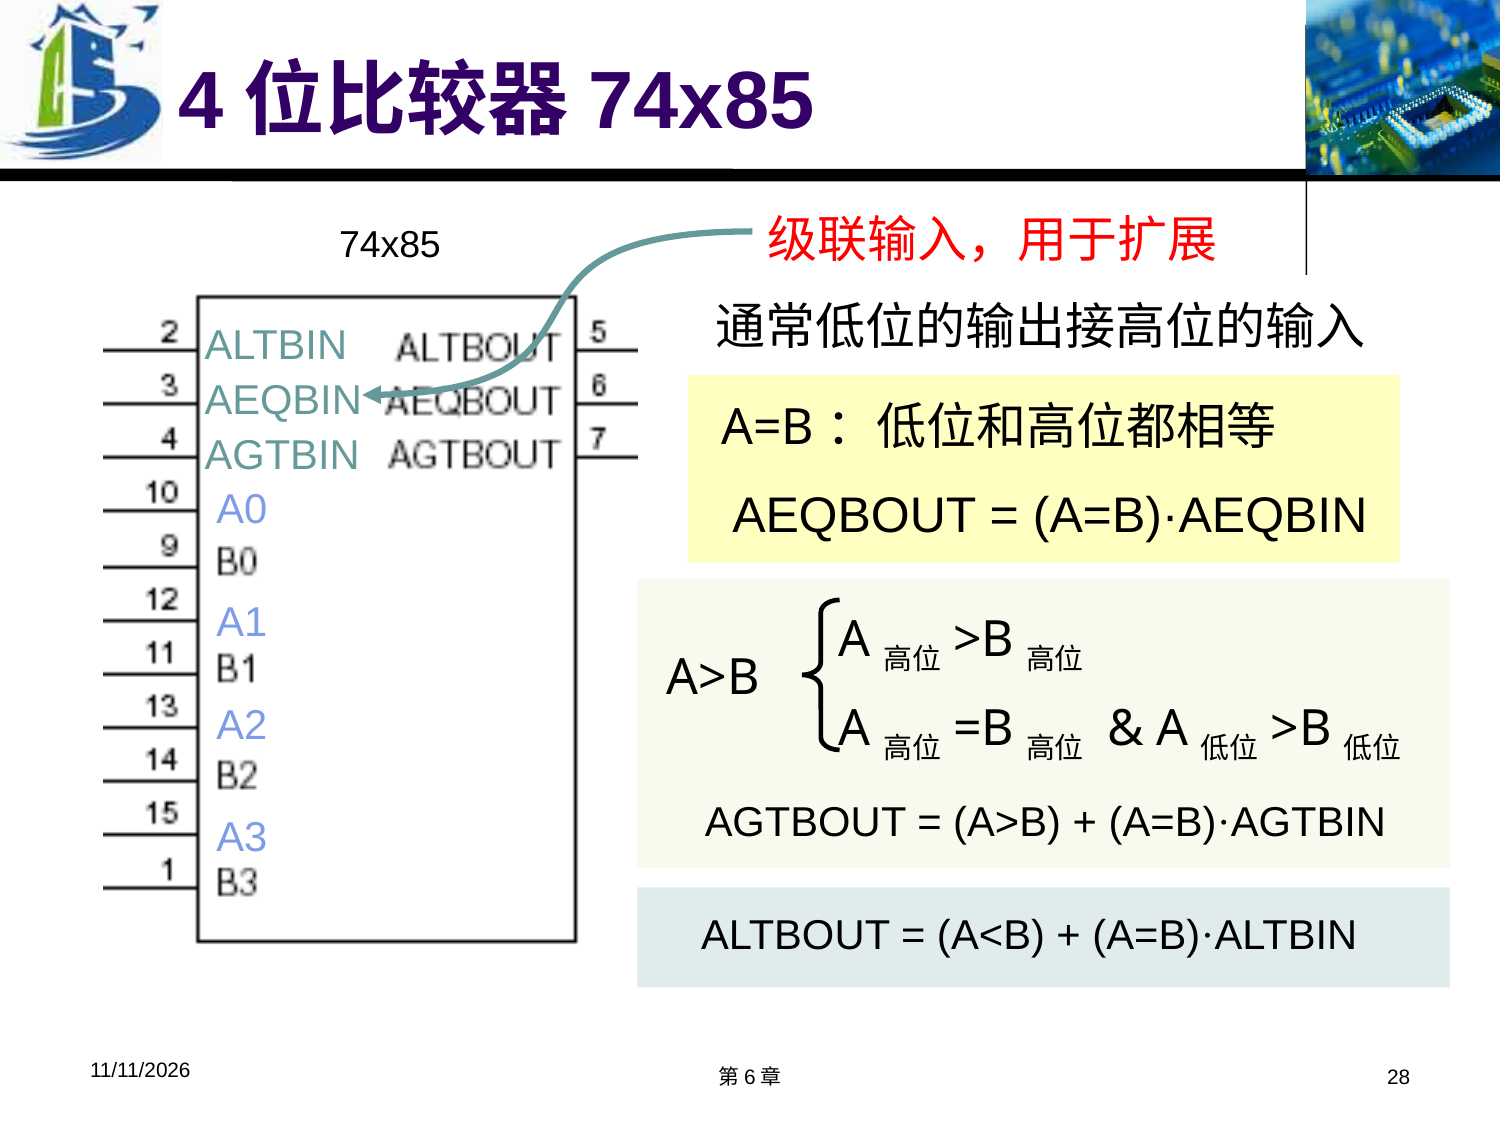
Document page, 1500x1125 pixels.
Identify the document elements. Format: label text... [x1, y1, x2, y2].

picture [1306, 0, 1500, 175]
slide_number 28 [1074, 1055, 1426, 1101]
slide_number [74, 1048, 426, 1101]
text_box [212, 481, 284, 868]
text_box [687, 374, 1401, 563]
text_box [216, 187, 1235, 478]
text_box 通常低位的输出接高位的输入 [1239, 287, 1381, 363]
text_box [637, 578, 1451, 868]
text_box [637, 887, 1451, 988]
title 4位比较器74x85 [164, 30, 1297, 153]
footer 第6章 [512, 1055, 988, 1101]
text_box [103, 212, 638, 963]
picture [0, 0, 163, 163]
